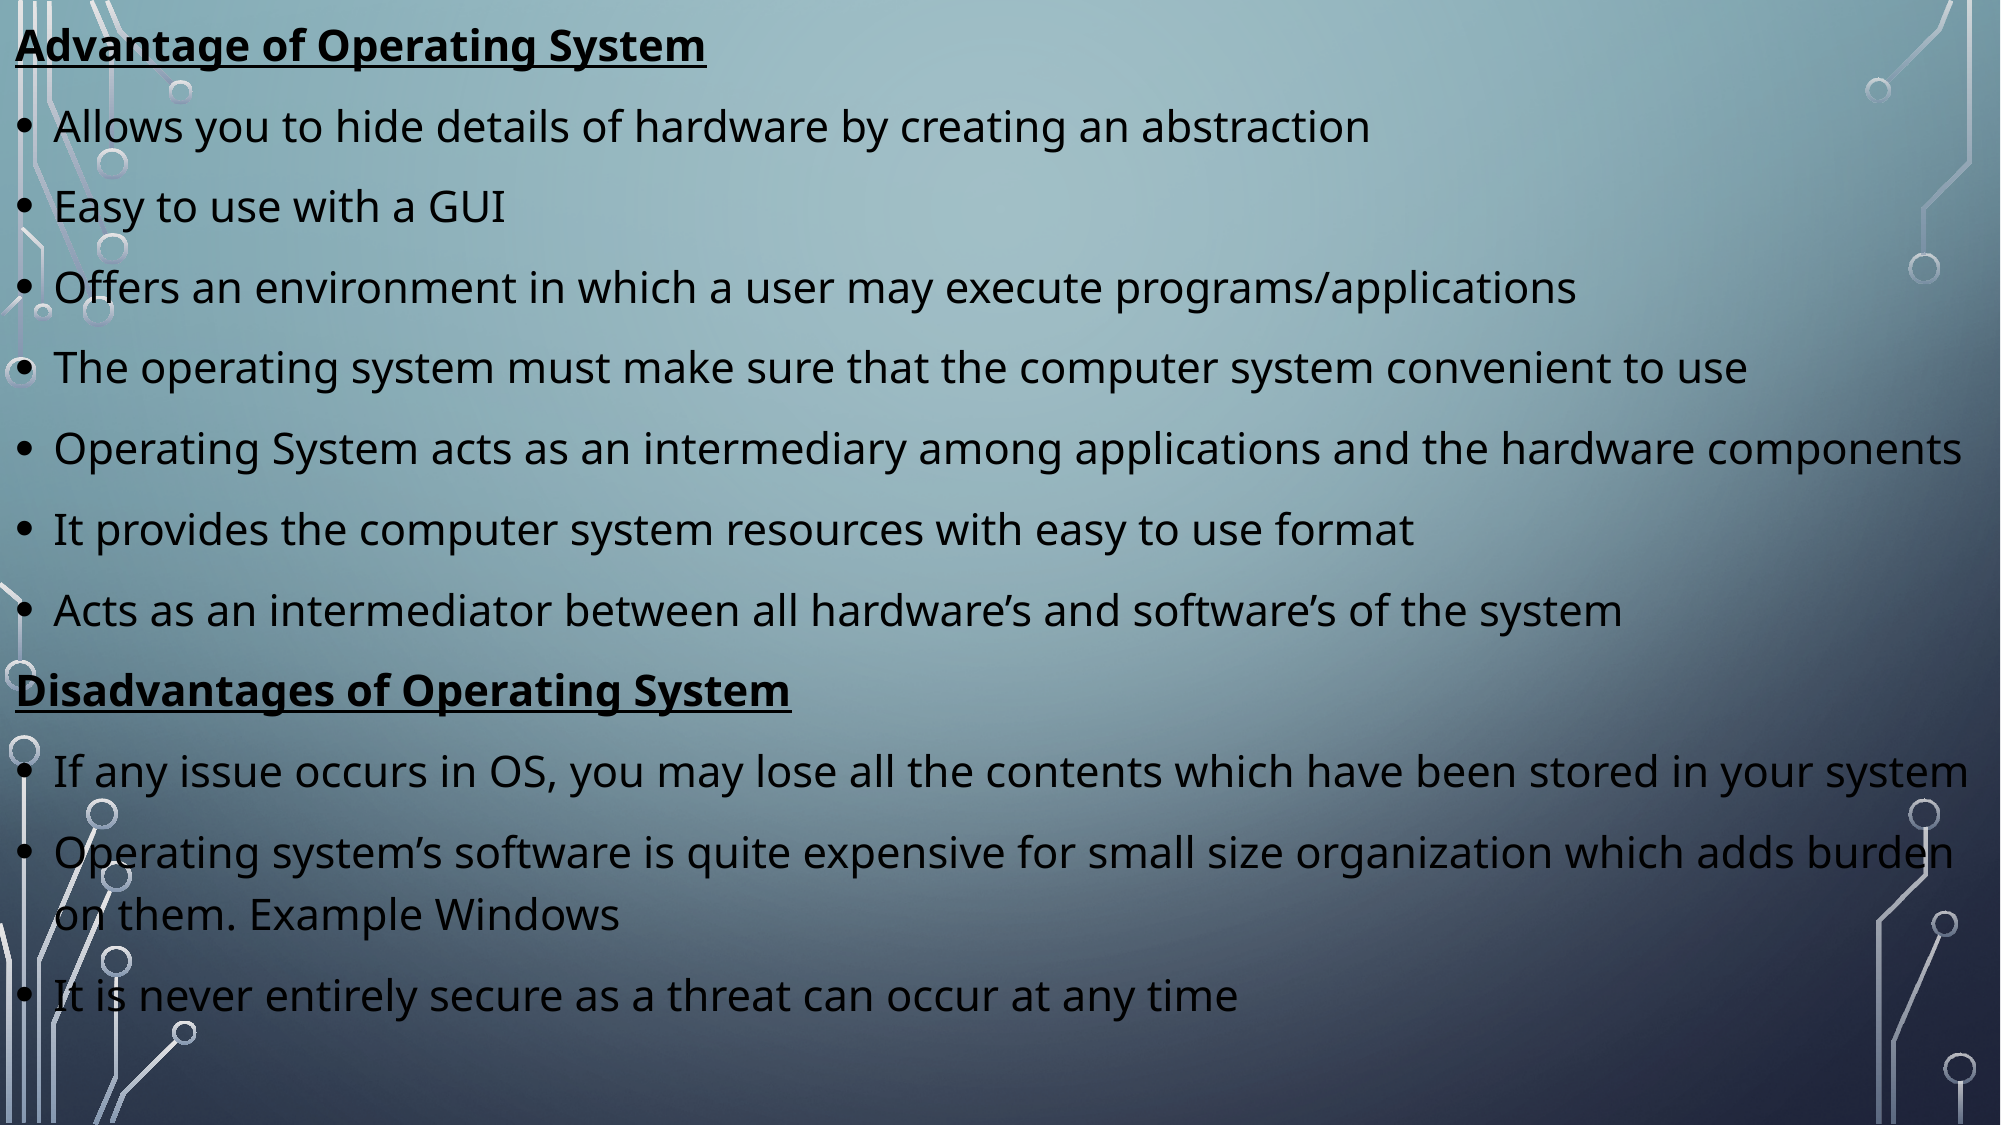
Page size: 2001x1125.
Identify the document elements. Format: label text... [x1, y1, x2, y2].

list Advantage of Operating System Allows you to hide details of hardware by creating an abstraction Easy to use with a GUI Offers an environment in which a user may execute programs/applications The operating system must make sure that the computer system convenient to use Operating System acts as an intermediary among applications and the hardware components It provides the computer system resources with easy to use format Acts as an intermediator between all hardware’s and software’s of the system Disadvantages of Operating System If any issue occurs in OS, you may lose all the contents which have been stored in your system Operating system’s software is quite expensive for small size organization which adds burden on them. Example Windows It is never entirely secure as a threat can occur at any time [0, 0, 2000, 1125]
